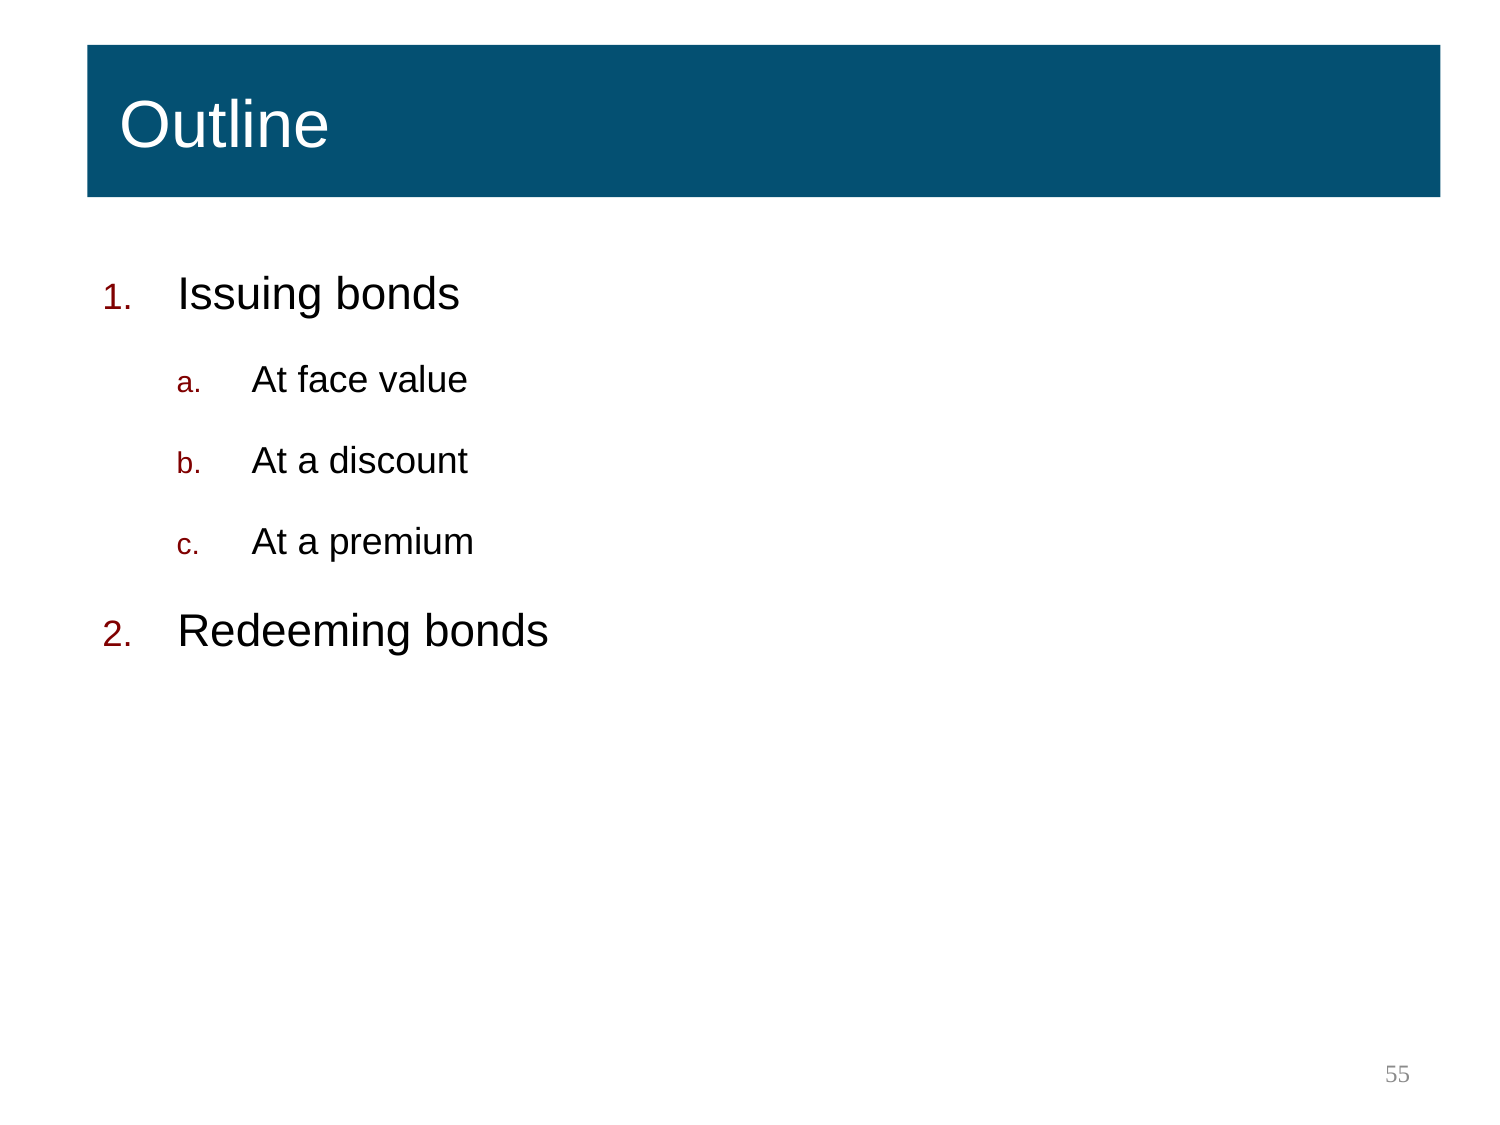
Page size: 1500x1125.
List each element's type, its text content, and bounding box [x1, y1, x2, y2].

text_box Outline [87, 44, 1441, 198]
text_box Issuing bonds At face value At a discount At a premium Redeeming bonds [87, 242, 1363, 664]
slide_number 55 [1074, 1042, 1425, 1103]
